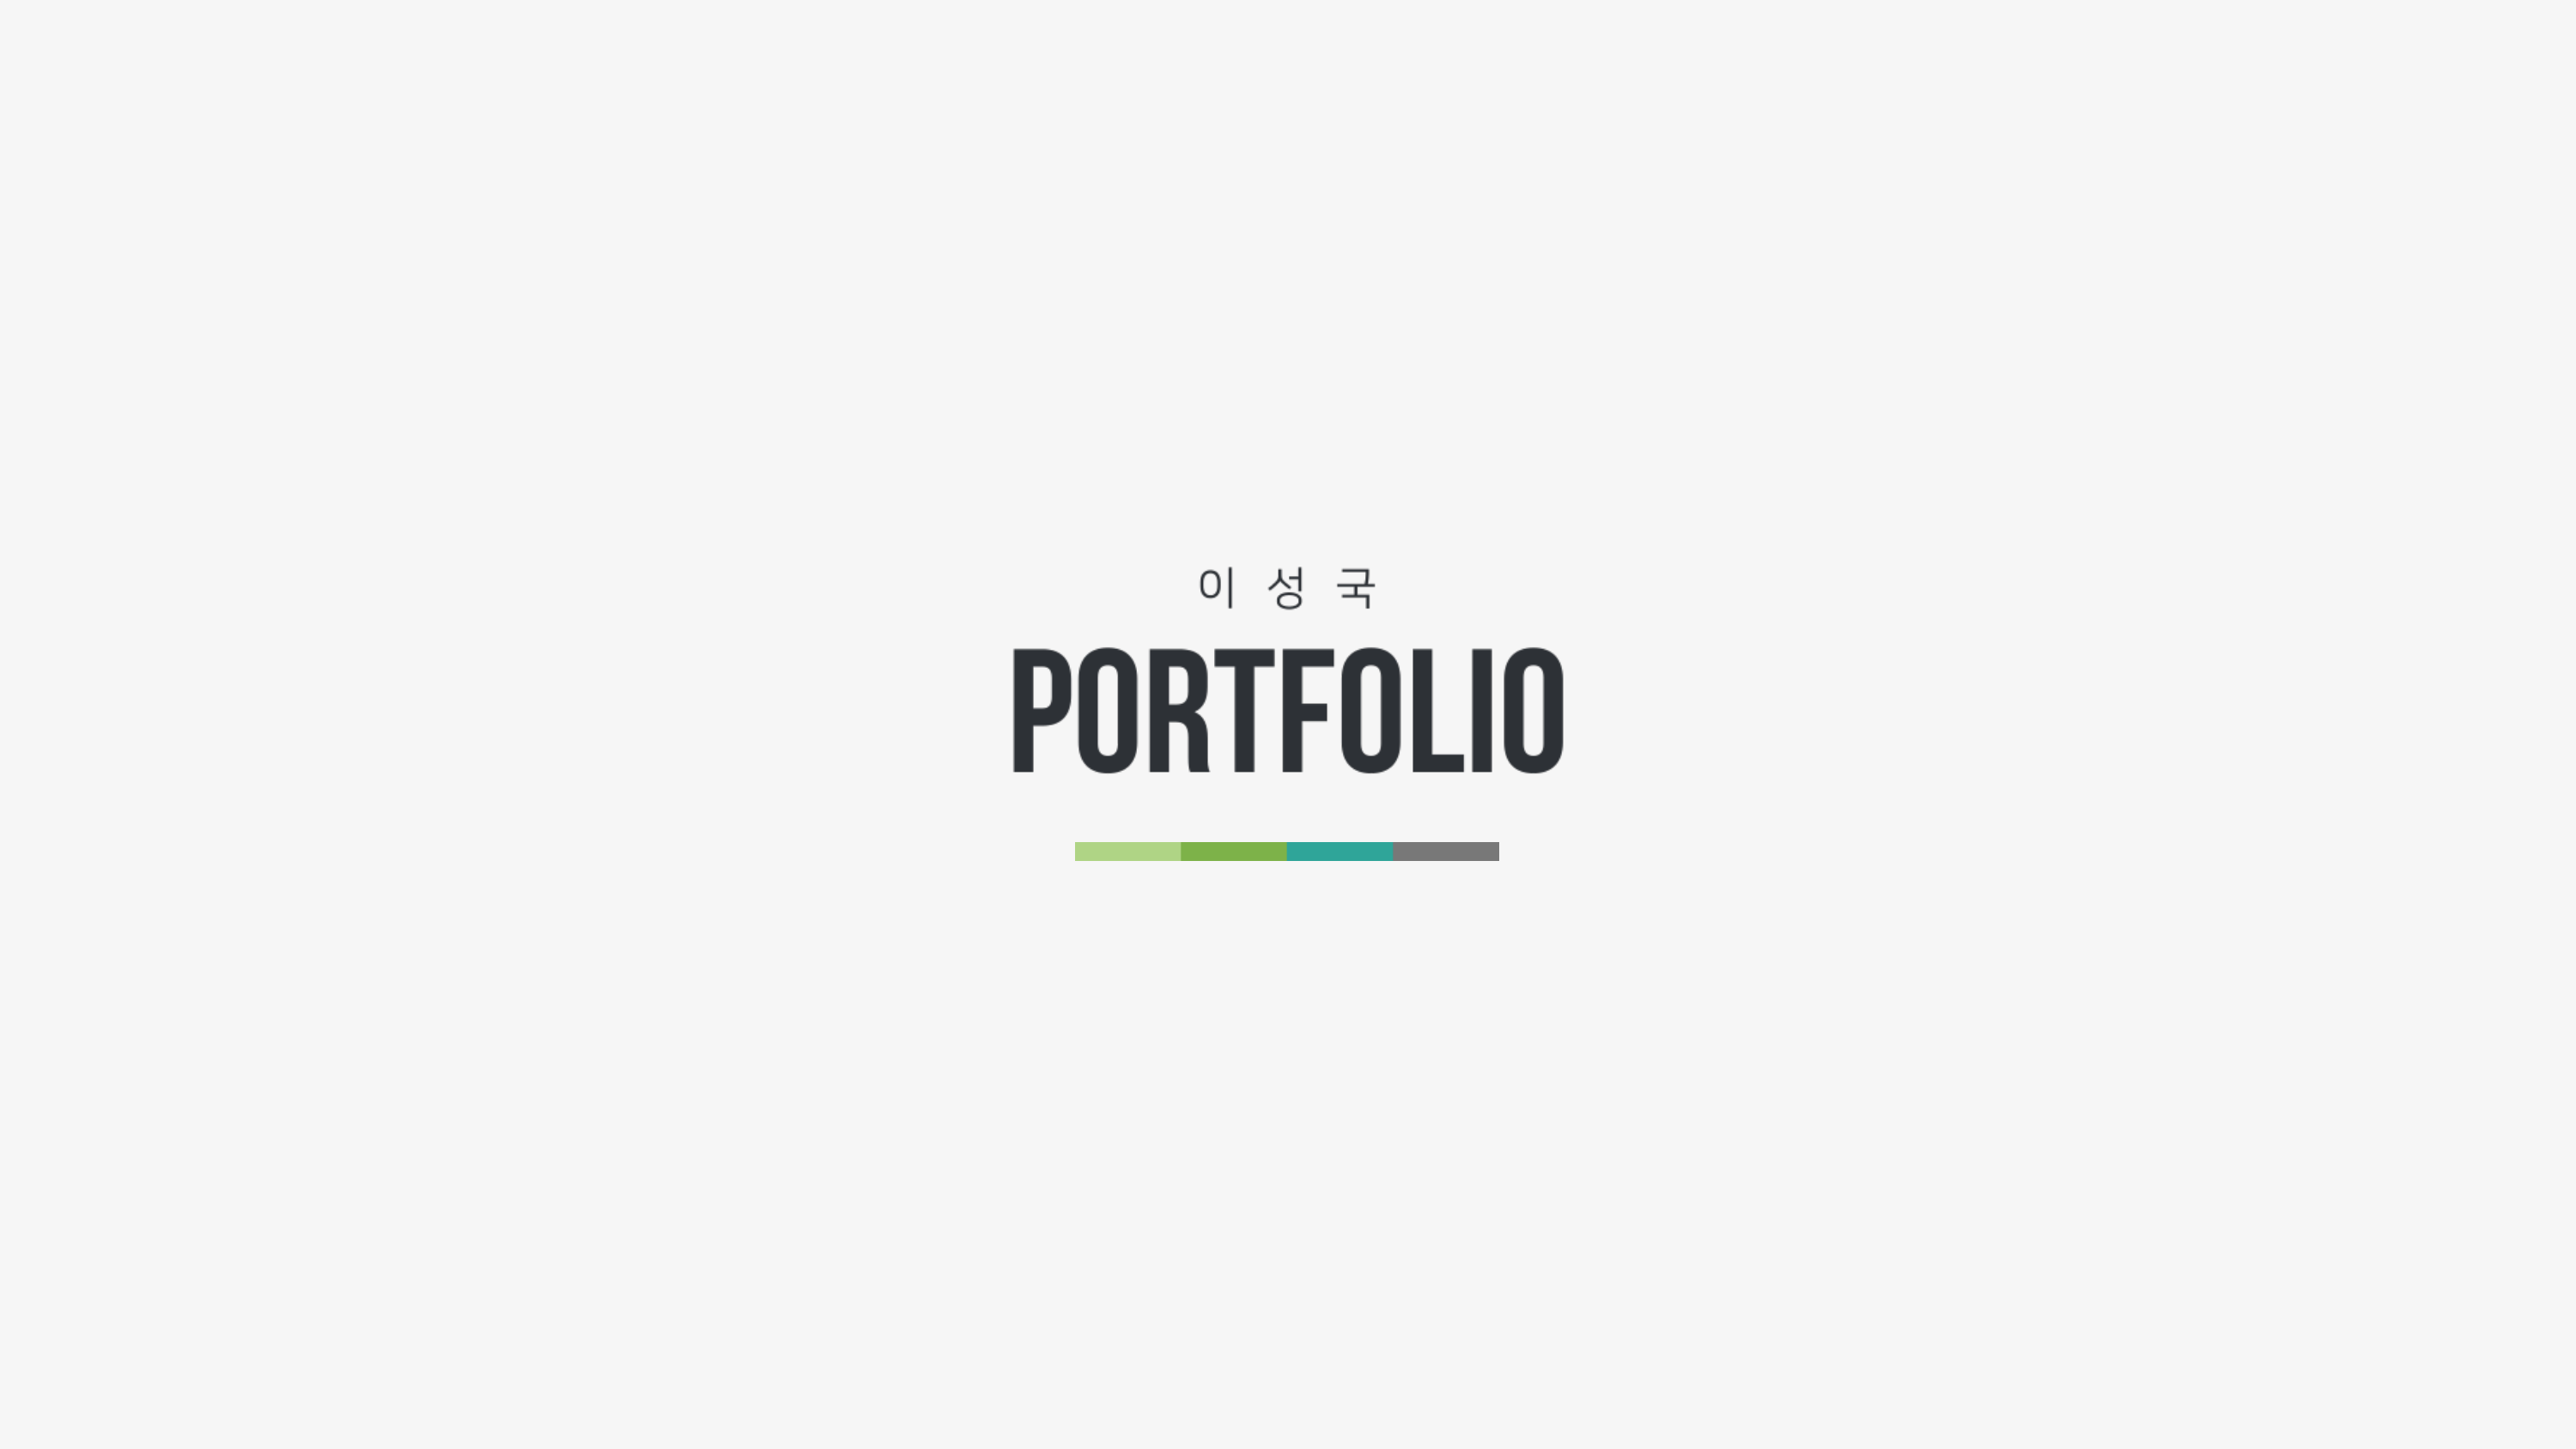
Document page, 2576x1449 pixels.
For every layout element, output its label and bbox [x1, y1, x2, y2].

picture [748, 551, 1649, 926]
text_box [1074, 842, 1499, 861]
